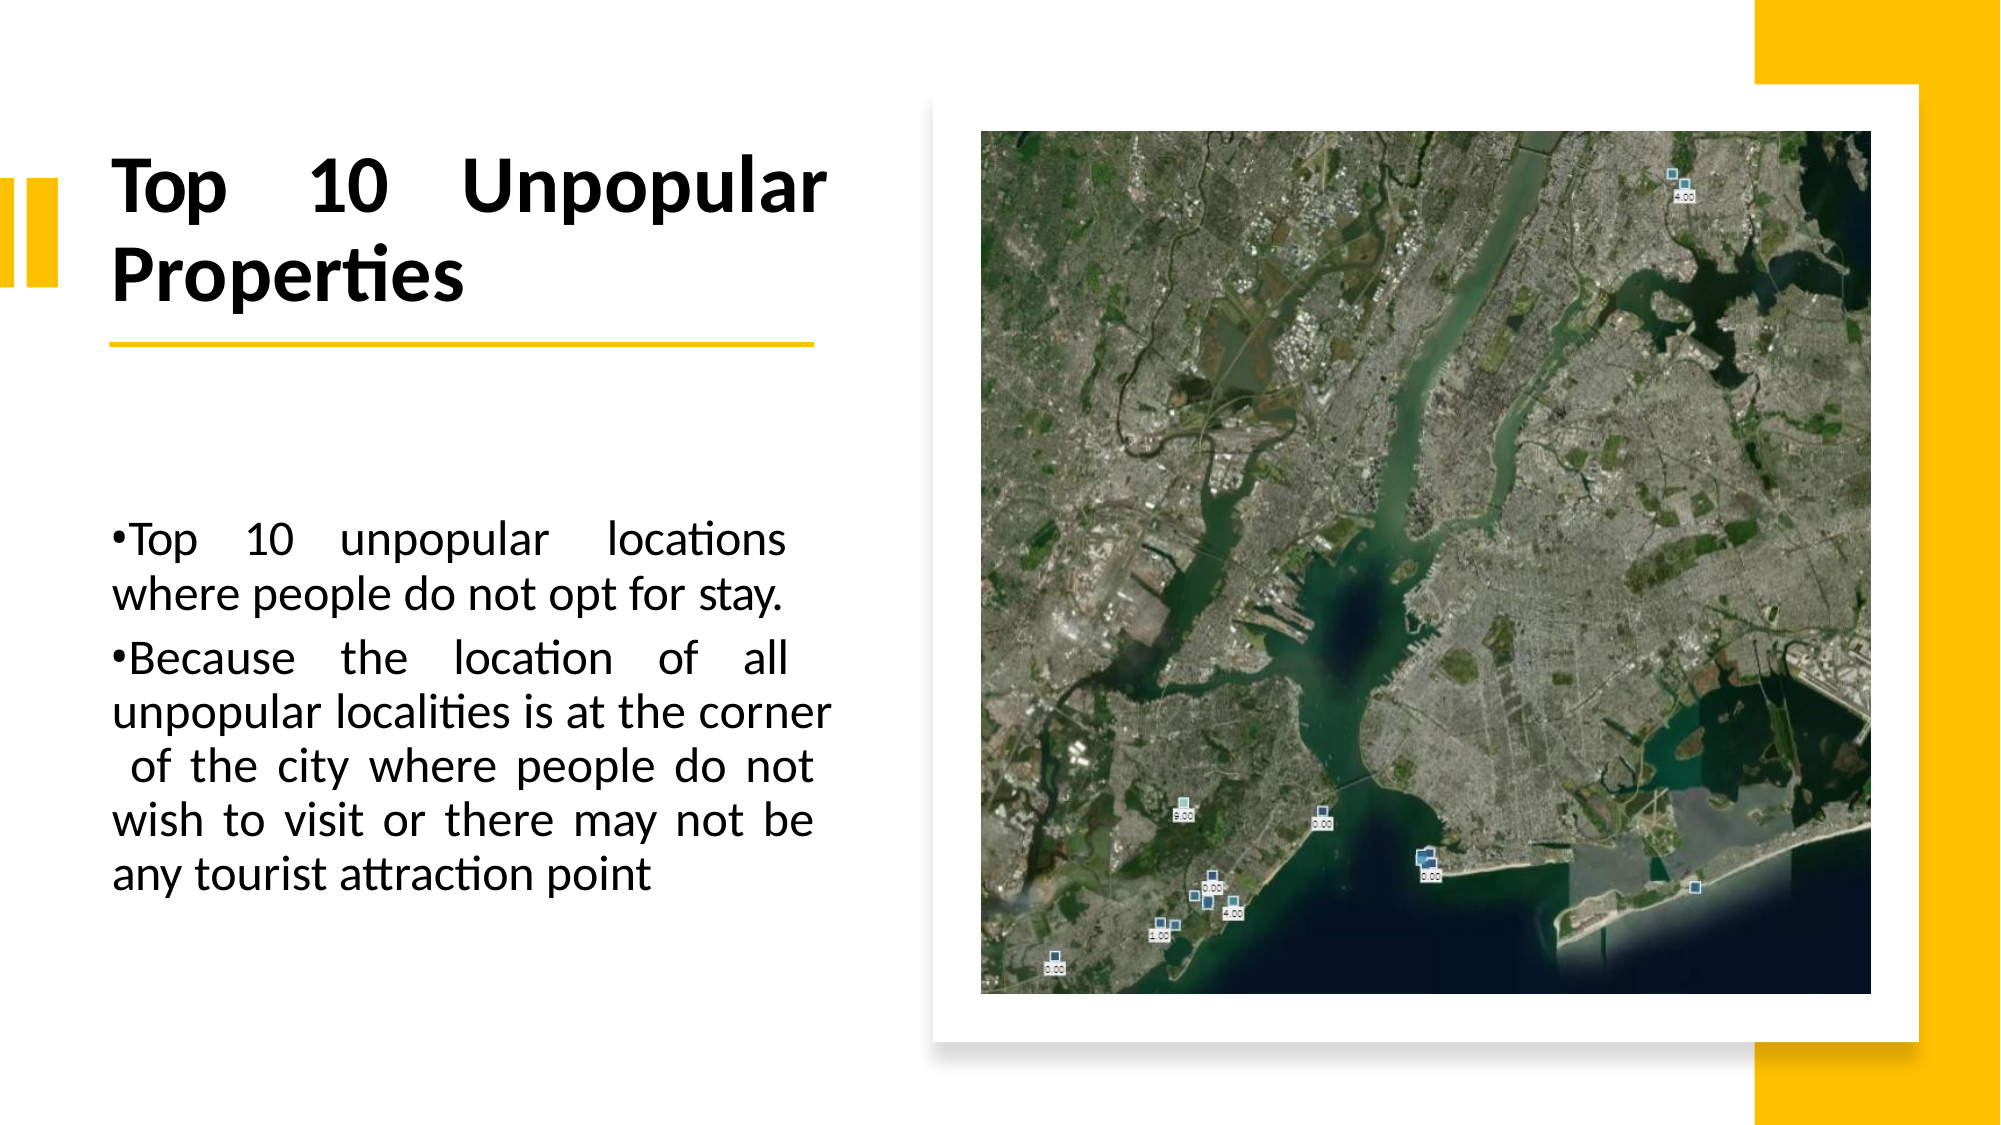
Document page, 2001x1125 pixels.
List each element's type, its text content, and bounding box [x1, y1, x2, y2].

text_box [26, 178, 58, 288]
title Top 10 Unpopular [109, 127, 831, 318]
text_box Properties [109, 216, 471, 318]
text_box Top 10 unpopular locations where people do not opt for stay. Because the location of all unpopular localities is at the corner of the city where people do not wish to visit or there may not be any tourist attraction point [109, 502, 834, 902]
text_box [0, 178, 14, 288]
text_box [907, 0, 2000, 1125]
text_box [109, 342, 815, 347]
